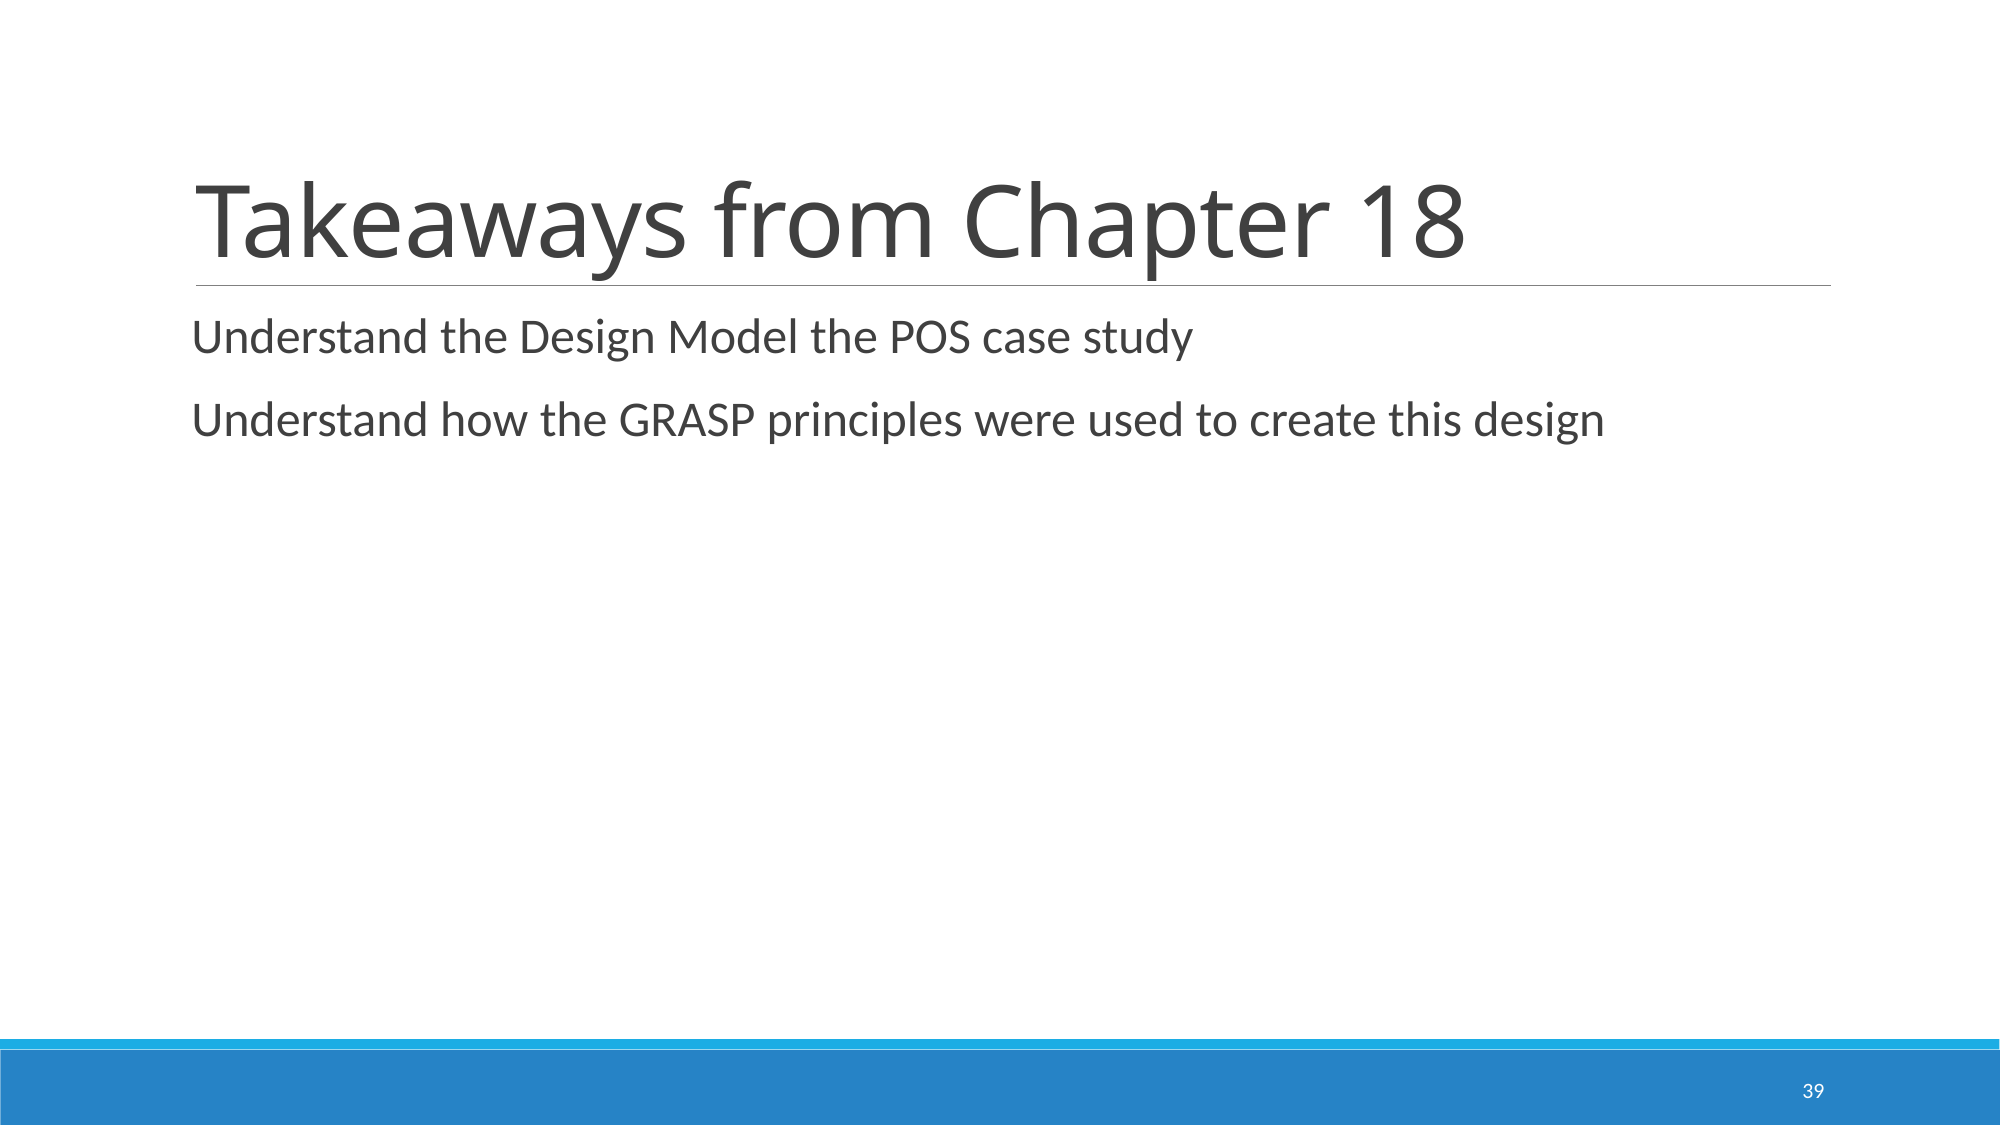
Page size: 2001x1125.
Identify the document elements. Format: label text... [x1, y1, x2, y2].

list Understand the Design Model the POS case study Understand how the GRASP principles were used to create this design [180, 302, 1830, 963]
title Takeaways from Chapter 18 [180, 47, 1830, 285]
slide_number 39 [1624, 1059, 1840, 1120]
